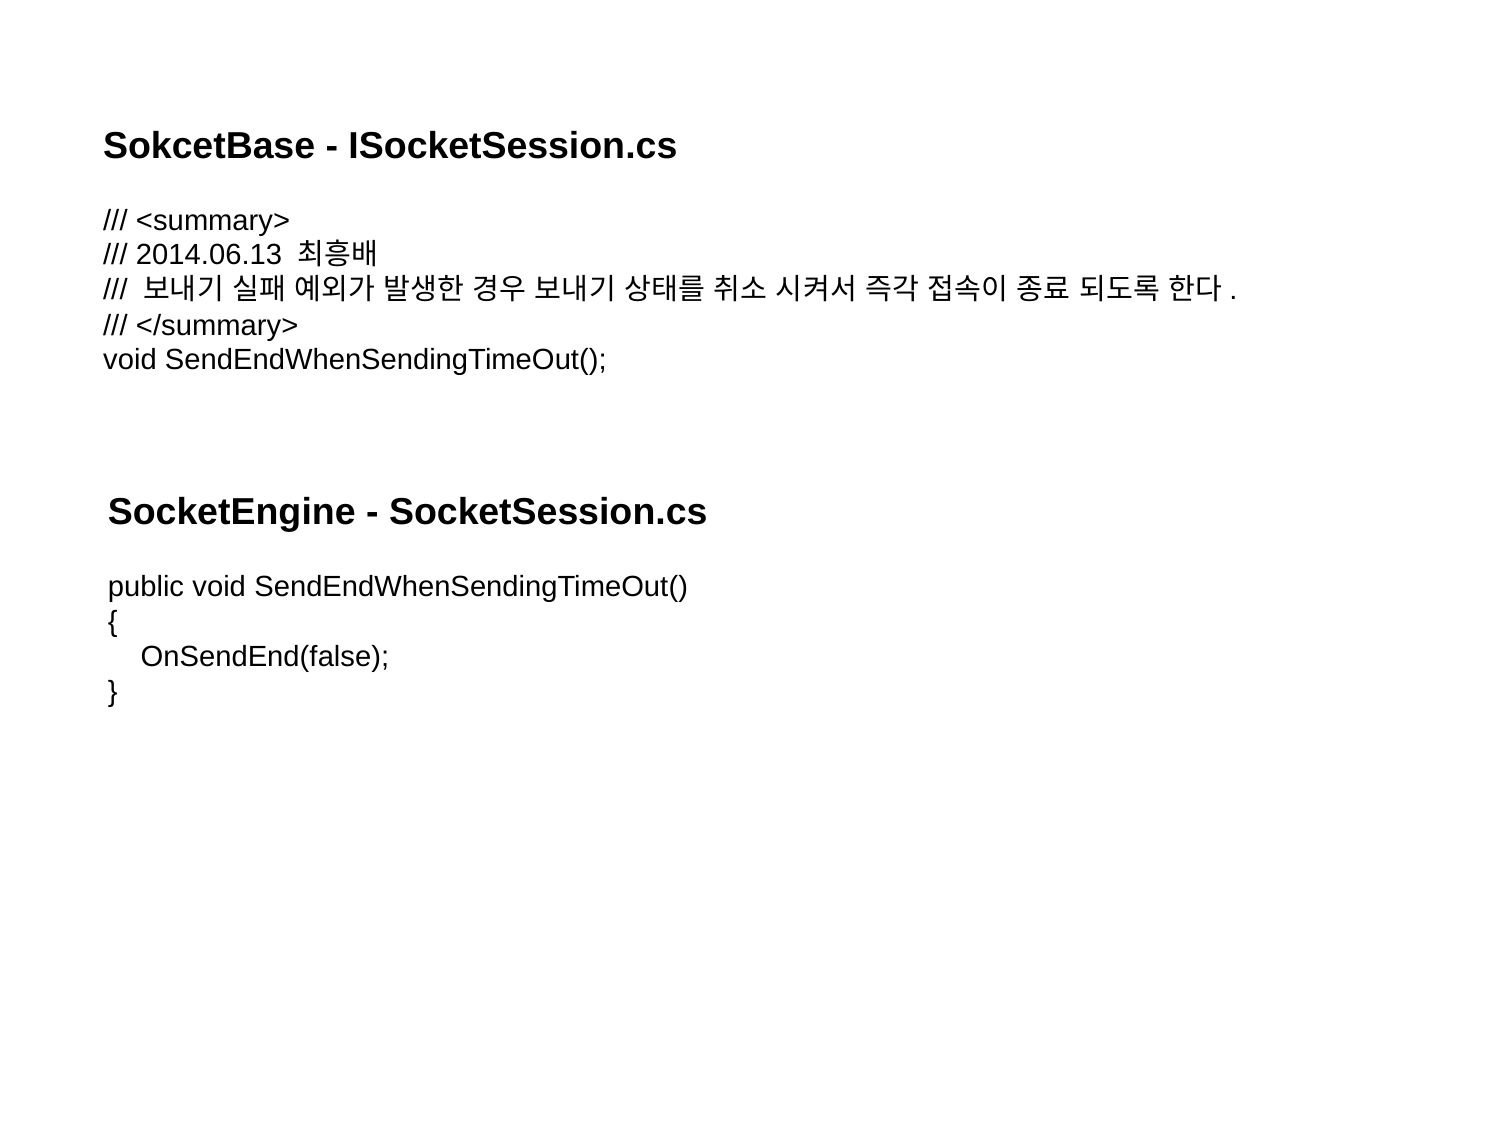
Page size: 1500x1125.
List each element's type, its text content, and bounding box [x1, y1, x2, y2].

text_box SocketEngine - SocketSession.cs public void SendEndWhenSendingTimeOut() { OnSendEnd(false); } [93, 479, 1039, 715]
text_box SokcetBase - ISocketSession.cs /// <summary> /// 2014.06.13 최흥배 /// 보내기 실패 예외가 발생한 경우 보내기 상태를 취소 시켜서 즉각 접속이 종료 되도록 한다. /// </summary> void SendEndWhenSendingTimeOut(); [88, 113, 1365, 384]
